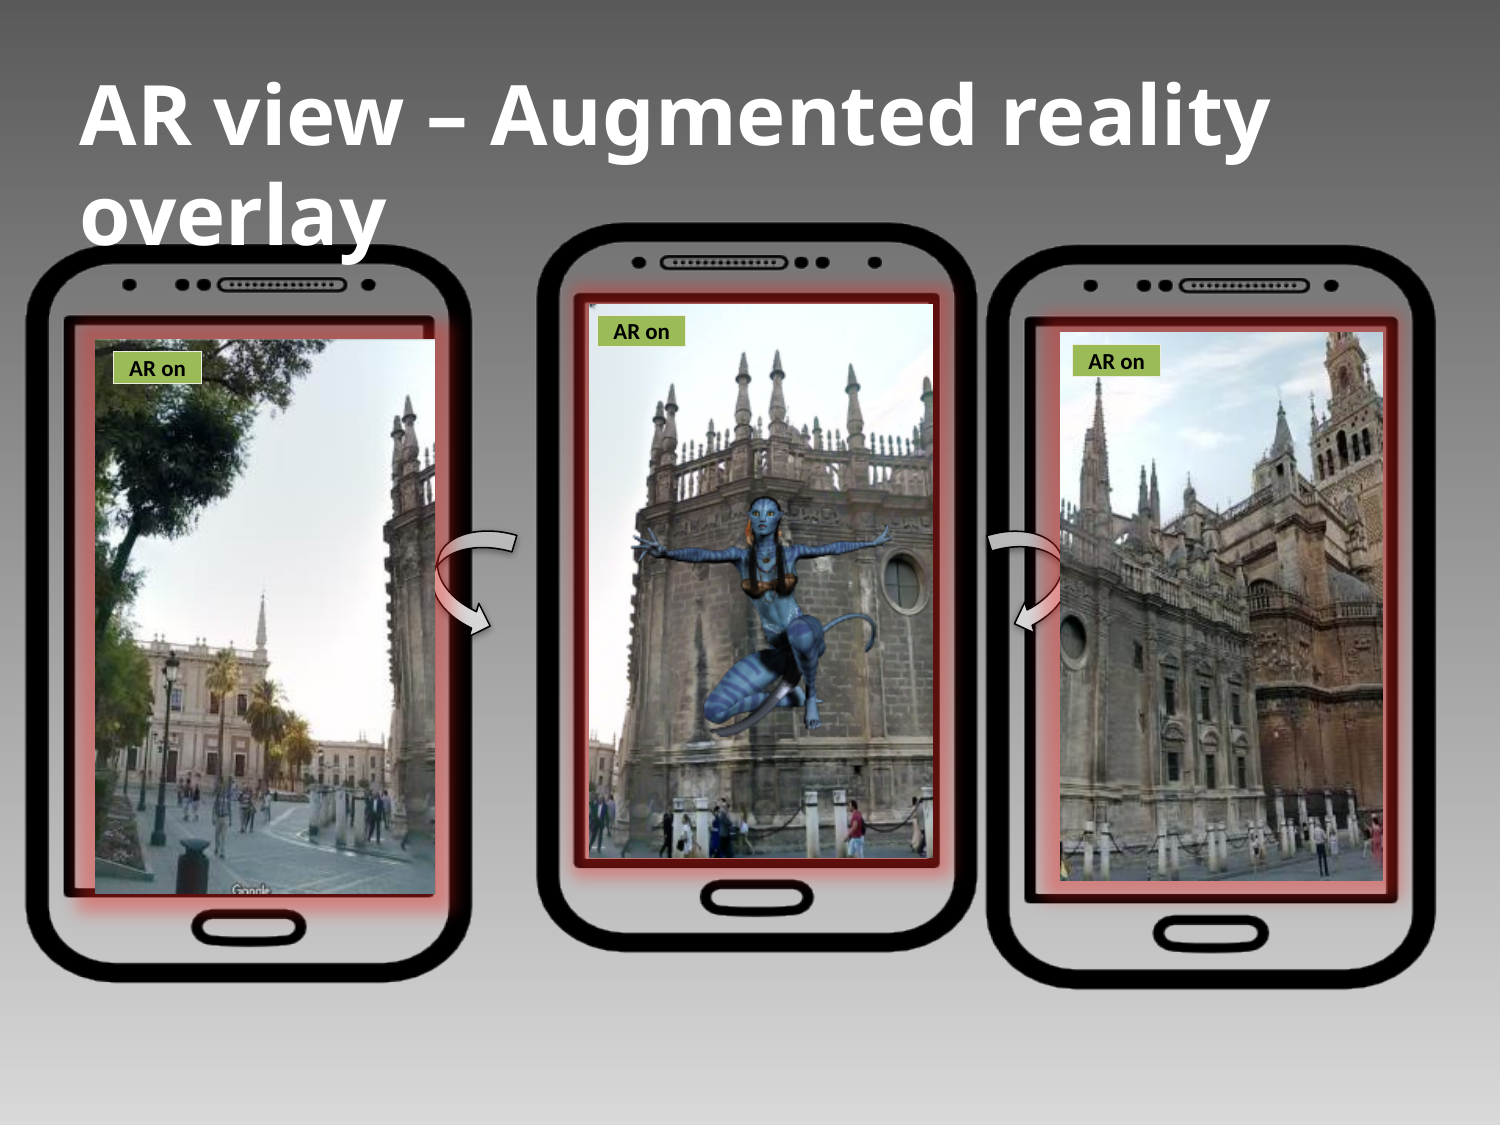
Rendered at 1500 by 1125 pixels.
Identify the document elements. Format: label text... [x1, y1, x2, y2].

text_box AR view – Augmented reality overlay [64, 54, 1459, 180]
picture [0, 160, 1500, 1037]
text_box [1060, 332, 1384, 881]
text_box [94, 339, 435, 894]
